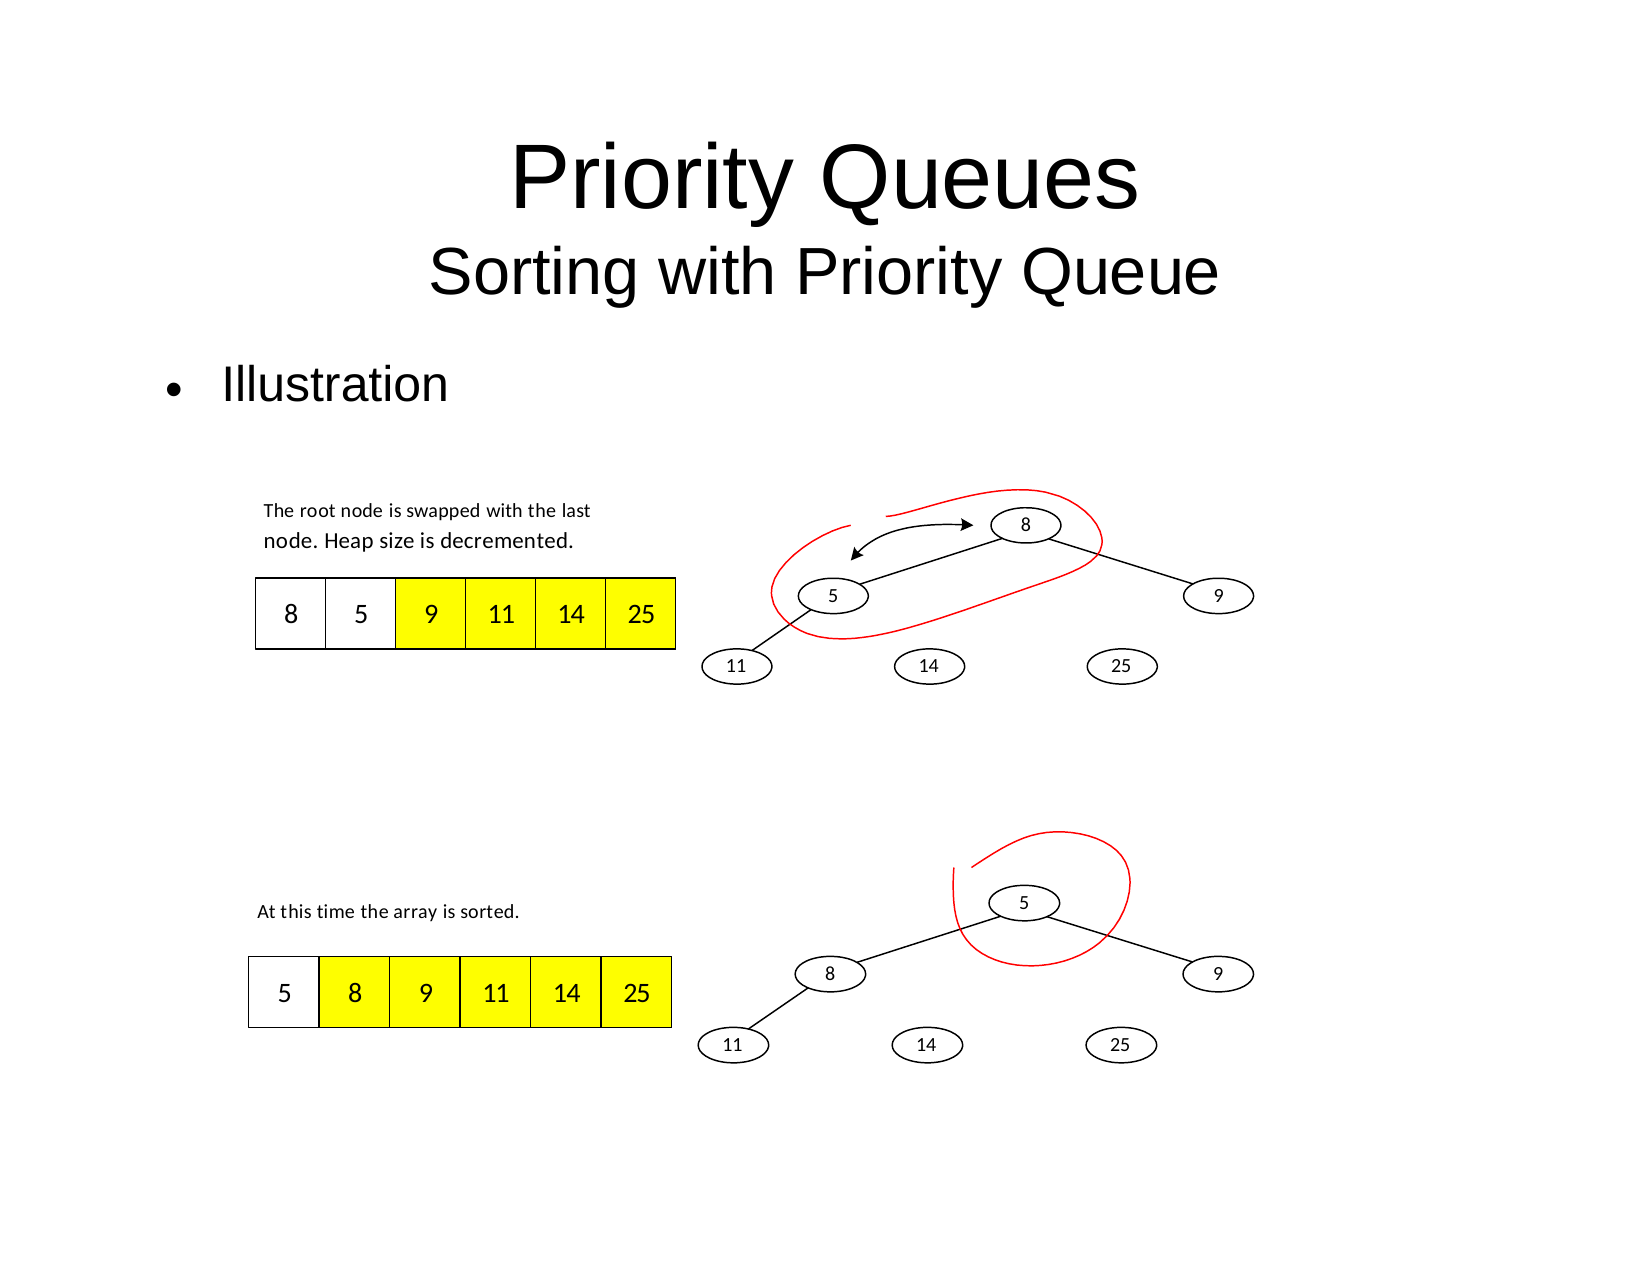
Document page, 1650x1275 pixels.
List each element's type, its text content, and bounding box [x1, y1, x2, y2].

text_box [960, 518, 974, 532]
text_box 25 [1108, 1033, 1140, 1061]
text_box [1086, 1027, 1157, 1063]
text_box Queue [1018, 237, 1233, 309]
text_box 5 [248, 956, 319, 1028]
text_box At this time the array is sorted. [255, 900, 559, 928]
text_box 11 [465, 578, 535, 649]
text_box The root node is swapped with the last node. Heap size is decremented. [261, 499, 638, 556]
text_box 9 [1211, 962, 1231, 990]
text_box Queues [817, 131, 1157, 228]
text_box [698, 1027, 769, 1063]
text_box • [162, 363, 192, 418]
text_box 11 [460, 956, 530, 1028]
text_box [771, 489, 1103, 639]
text_box Sorting Illustration [219, 237, 652, 418]
text_box 11 [720, 1033, 752, 1061]
text_box 8 [255, 578, 325, 649]
text_box 8 [1018, 513, 1039, 542]
text_box [1183, 956, 1254, 992]
text_box 11 [723, 654, 755, 683]
text_box 14 [535, 578, 605, 649]
text_box [894, 648, 965, 683]
text_box 5 [325, 578, 395, 649]
text_box 9 [395, 578, 465, 649]
text_box 14 [916, 654, 948, 683]
text_box 14 [530, 956, 601, 1028]
text_box [953, 831, 1131, 966]
text_box 25 [605, 578, 676, 649]
text_box Priority [507, 131, 811, 228]
text_box [859, 524, 962, 553]
text_box 25 [1109, 654, 1141, 683]
text_box 9 [389, 956, 460, 1028]
text_box 8 [319, 956, 389, 1028]
text_box 5 [826, 583, 846, 612]
text_box Priority [793, 237, 1015, 309]
text_box [1087, 648, 1158, 683]
text_box 9 [1211, 583, 1231, 612]
text_box [850, 546, 864, 561]
text_box [795, 956, 866, 992]
text_box 14 [914, 1033, 946, 1061]
text_box [701, 648, 772, 683]
text_box 5 [1017, 891, 1037, 919]
text_box 8 [823, 962, 843, 990]
text_box 25 [601, 956, 672, 1028]
text_box [892, 1027, 963, 1063]
text_box [1183, 578, 1254, 614]
text_box with [656, 237, 789, 309]
